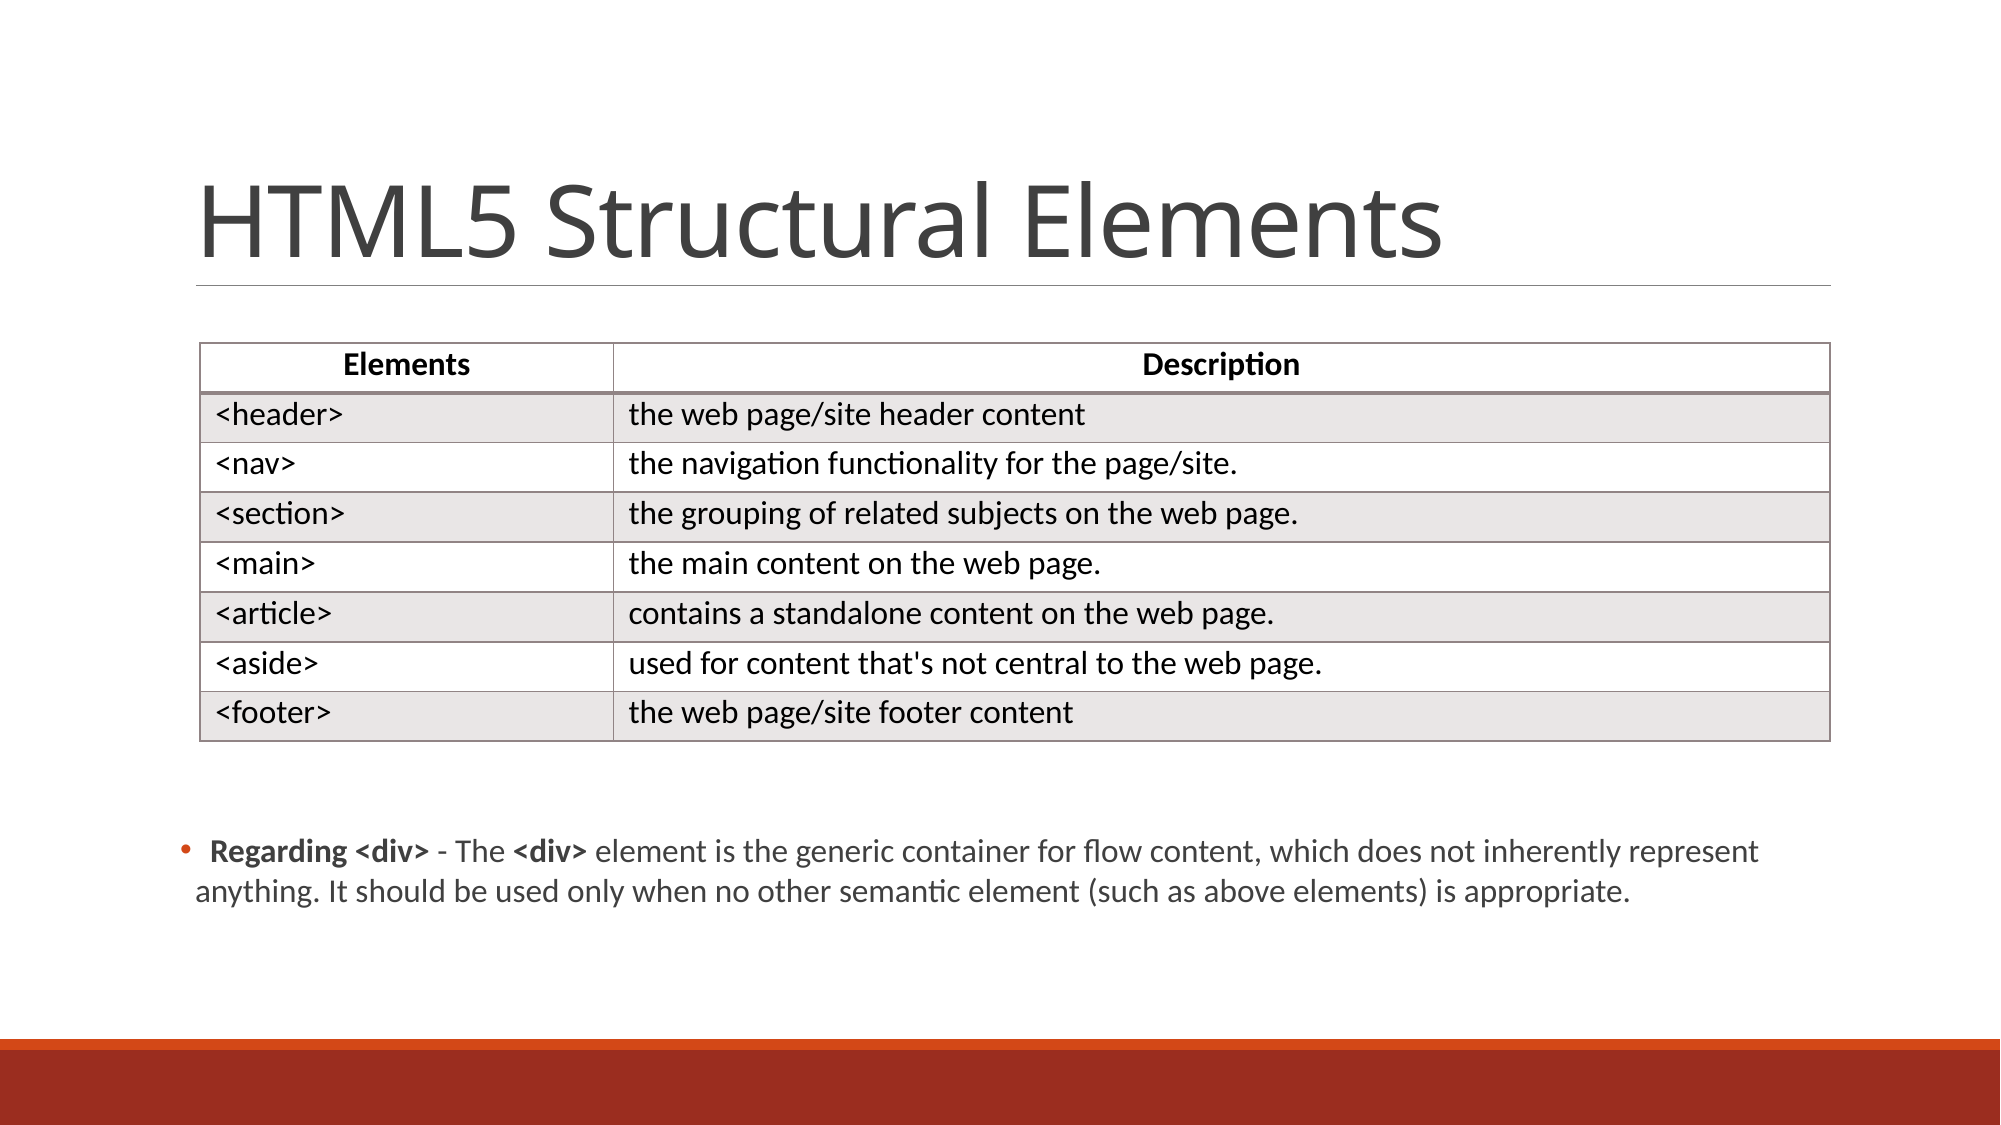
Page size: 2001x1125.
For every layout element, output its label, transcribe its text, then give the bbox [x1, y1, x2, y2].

table_cell contains a standalone content on the web page. [614, 593, 1829, 641]
table_cell the grouping of related subjects on the web page. [614, 493, 1829, 541]
table_cell <article> [201, 593, 613, 641]
title HTML5 Structural Elements [180, 47, 1830, 285]
table_cell the web page/site header content [614, 395, 1829, 442]
list Regarding <div> - The <div> element is the generic container for flow content, which does not inherently represent anything. It should be used only when no other semantic element (such as above elements) is appropriate. [180, 302, 1830, 963]
table_cell the navigation functionality for the page/site. [614, 443, 1829, 491]
table_cell <nav> [201, 443, 613, 491]
table_cell <header> [201, 395, 613, 442]
table_cell the web page/site footer content [614, 692, 1829, 740]
table_cell <aside> [201, 643, 613, 691]
table_header Elements [201, 344, 613, 391]
table_cell <main> [201, 543, 613, 591]
table_header Description [614, 344, 1829, 391]
table_cell <section> [201, 493, 613, 541]
table_cell <footer> [201, 692, 613, 740]
table_cell used for content that's not central to the web page. [614, 643, 1829, 691]
table_cell the main content on the web page. [614, 543, 1829, 591]
